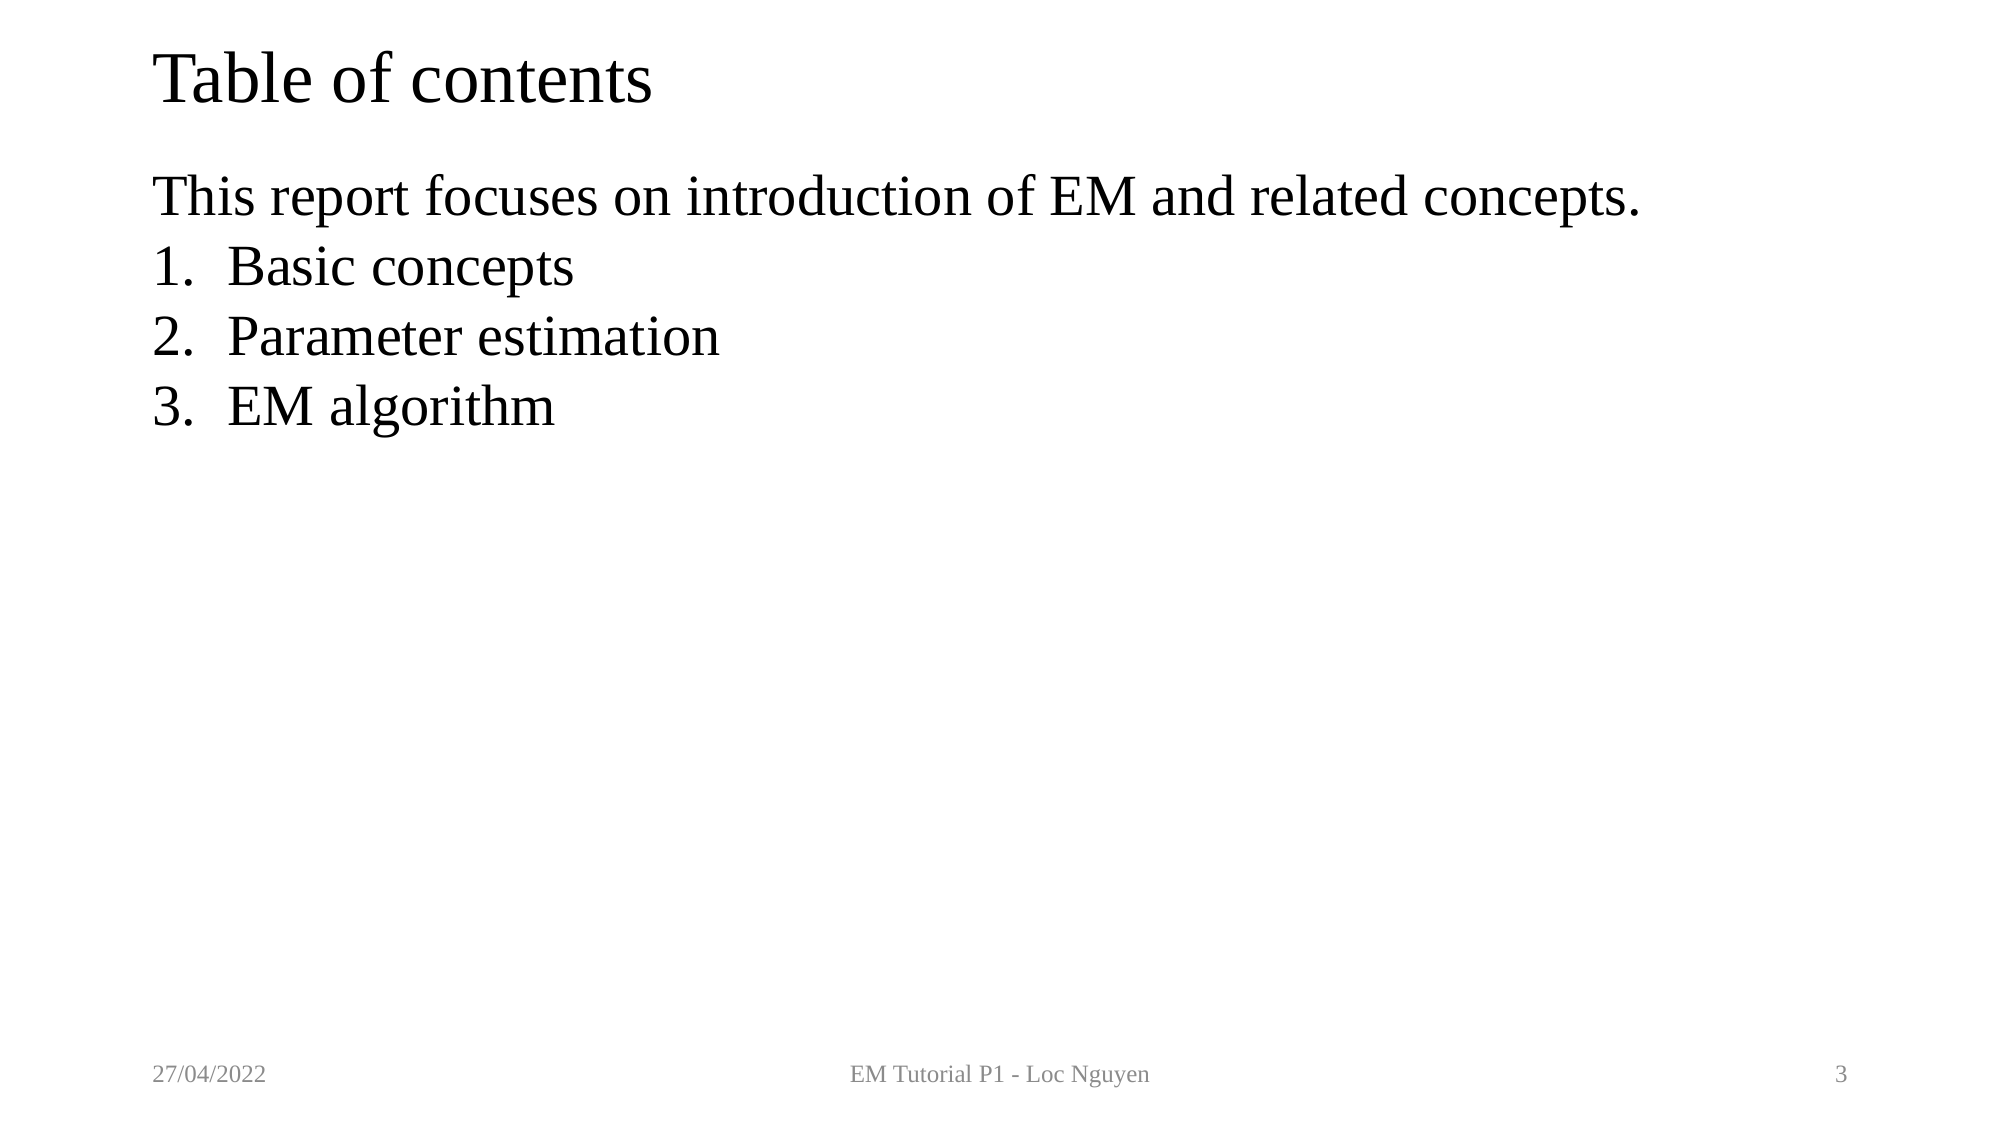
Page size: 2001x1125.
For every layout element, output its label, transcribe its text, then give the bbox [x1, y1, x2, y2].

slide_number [137, 1042, 588, 1103]
footer EM Tutorial P1 - Loc Nguyen [662, 1042, 1338, 1103]
title Table of contents [137, 19, 1863, 128]
slide_number 3 [1412, 1042, 1863, 1103]
list This report focuses on introduction of EM and related concepts. Basic concepts Parameter estimation EM algorithm [137, 149, 1863, 1000]
